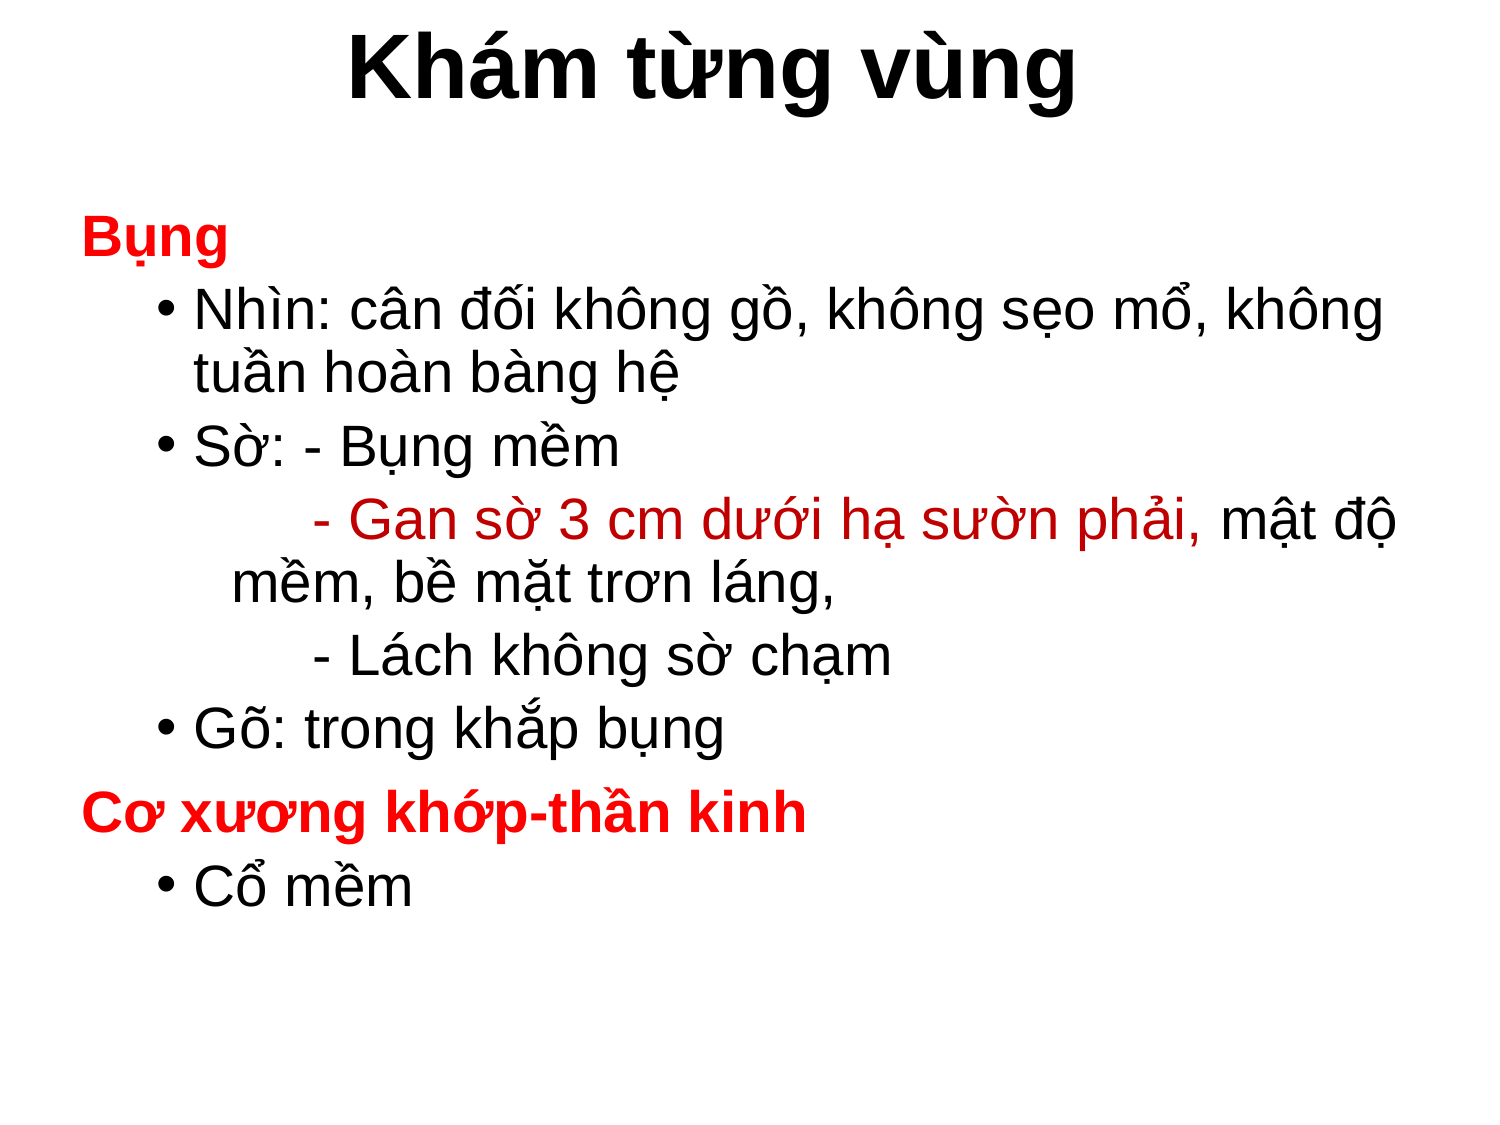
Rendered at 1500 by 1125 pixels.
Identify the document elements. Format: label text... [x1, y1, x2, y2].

title Khám từng vùng [66, 14, 1361, 198]
list Bụng Nhìn: cân đối không gồ, không sẹo mổ, không tuần hoàn bàng hệ Sờ: - Bụng mềm - Gan sờ 3 cm dưới hạ sườn phải, mật độ mềm, bề mặt trơn láng, - Lách không sờ chạm Gõ: trong khắp bụng Cơ xương khớp-thần kinh Cổ mềm [66, 198, 1437, 1125]
